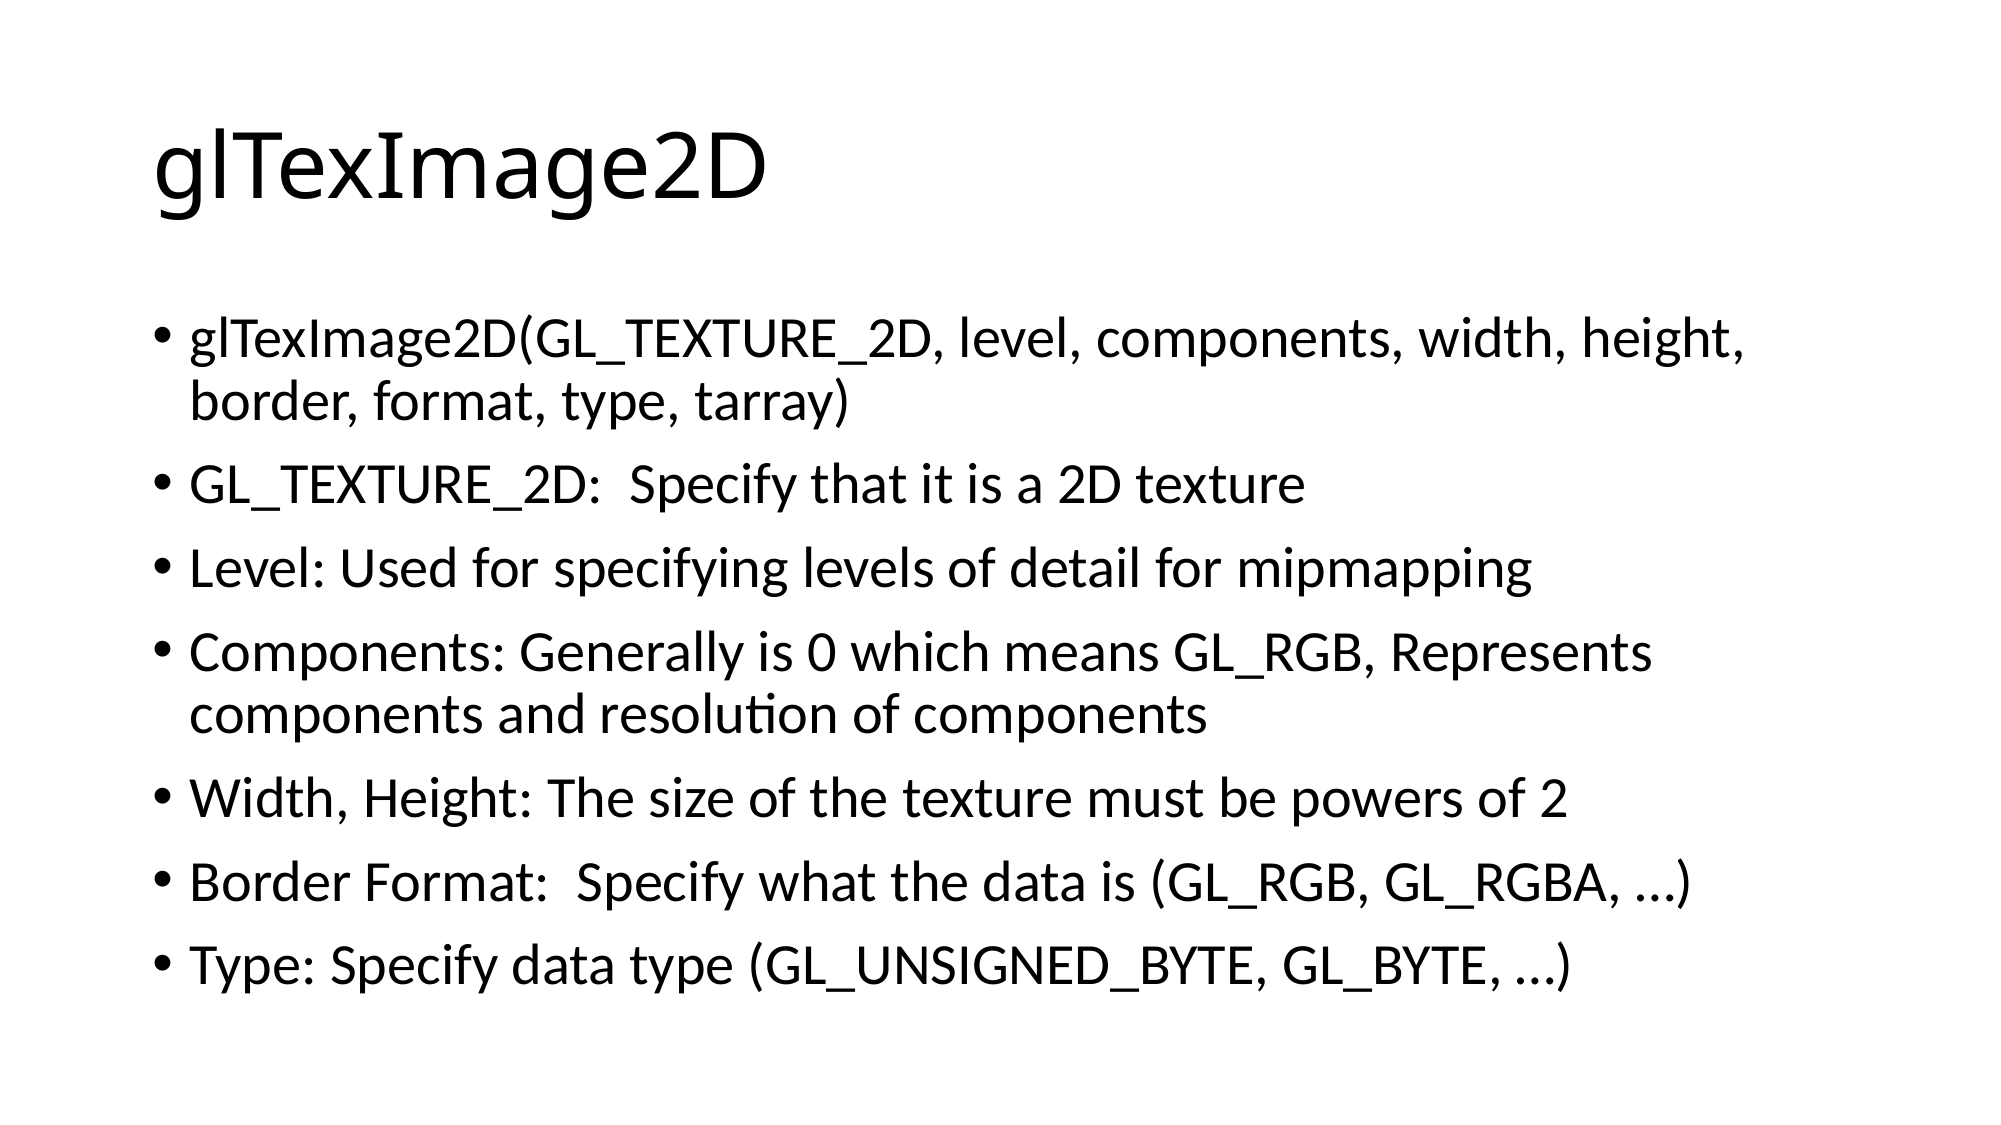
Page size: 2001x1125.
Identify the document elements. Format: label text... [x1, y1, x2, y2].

list glTexImage2D(GL_TEXTURE_2D, level, components, width, height, border, format, type, tarray) GL_TEXTURE_2D: Specify that it is a 2D texture Level: Used for specifying levels of detail for mipmapping Components: Generally is 0 which means GL_RGB, Represents components and resolution of components Width, Height: The size of the texture must be powers of 2 Border Format: Specify what the data is (GL_RGB, GL_RGBA, …) Type: Specify data type (GL_UNSIGNED_BYTE, GL_BYTE, …) [137, 299, 1863, 1014]
title glTexImage2D [137, 59, 1863, 278]
